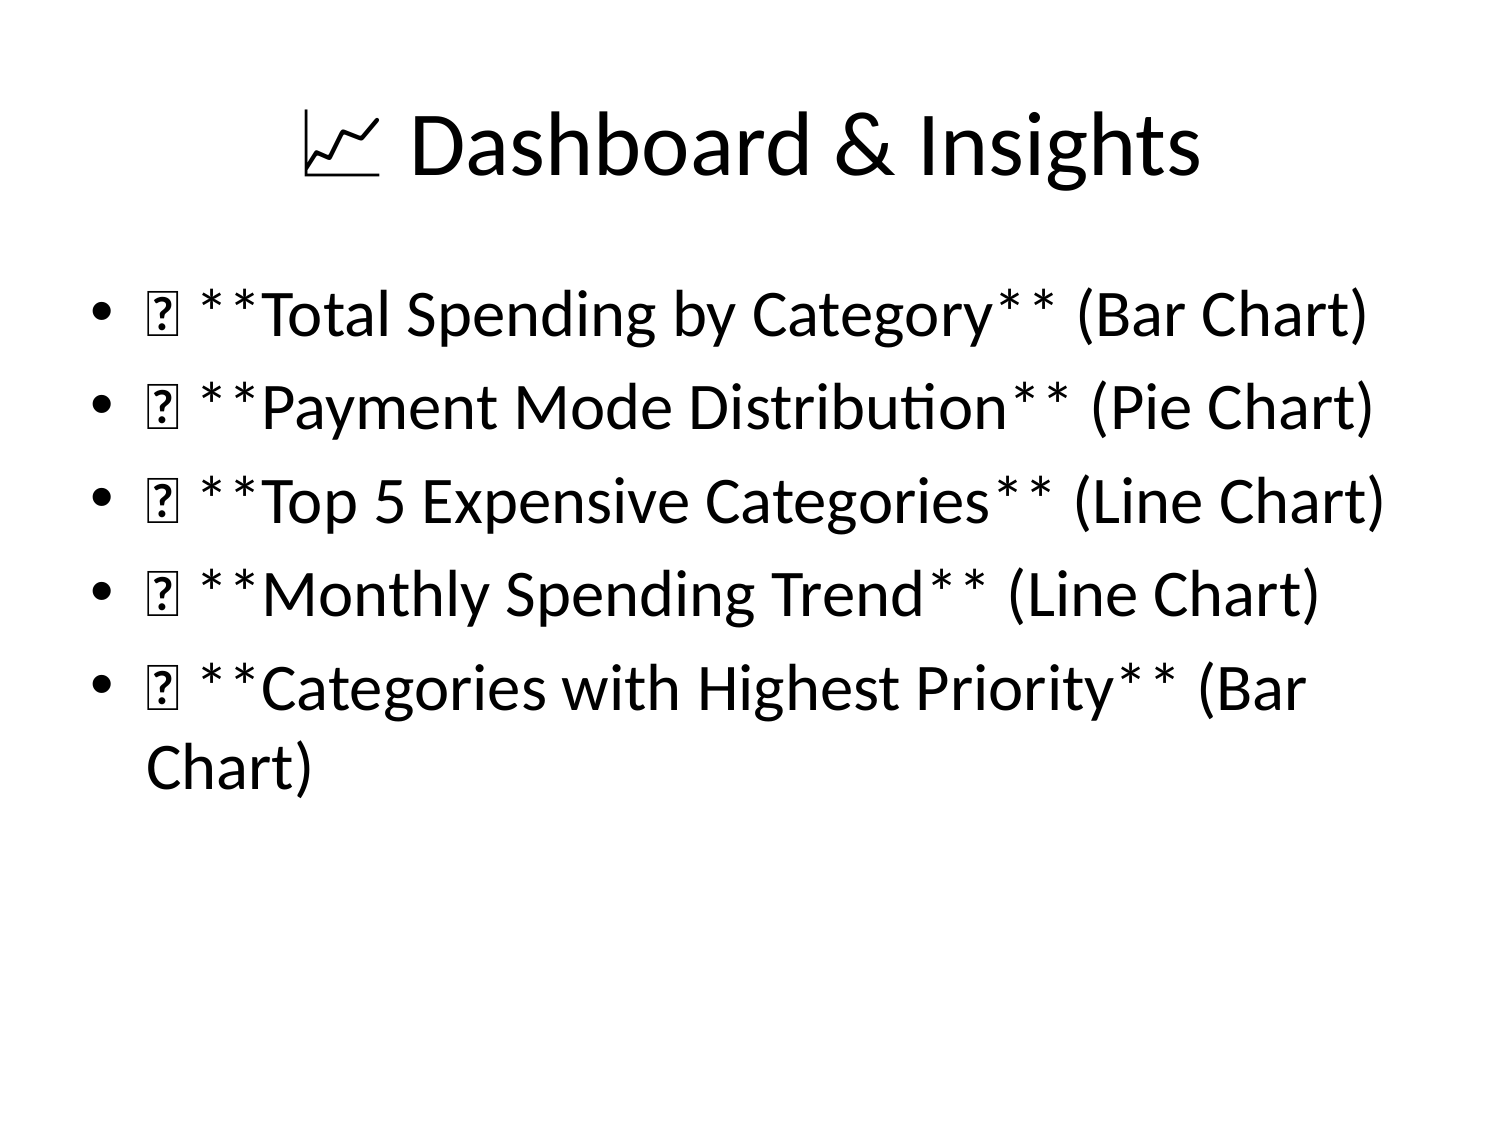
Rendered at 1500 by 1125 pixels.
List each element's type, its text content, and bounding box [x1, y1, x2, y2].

title 📈 Dashboard & Insights [75, 45, 1425, 233]
list ✅ **Total Spending by Category** (Bar Chart) ✅ **Payment Mode Distribution** (Pie Chart) ✅ **Top 5 Expensive Categories** (Line Chart) ✅ **Monthly Spending Trend** (Line Chart) ✅ **Categories with Highest Priority** (Bar Chart) [75, 262, 1425, 1005]
